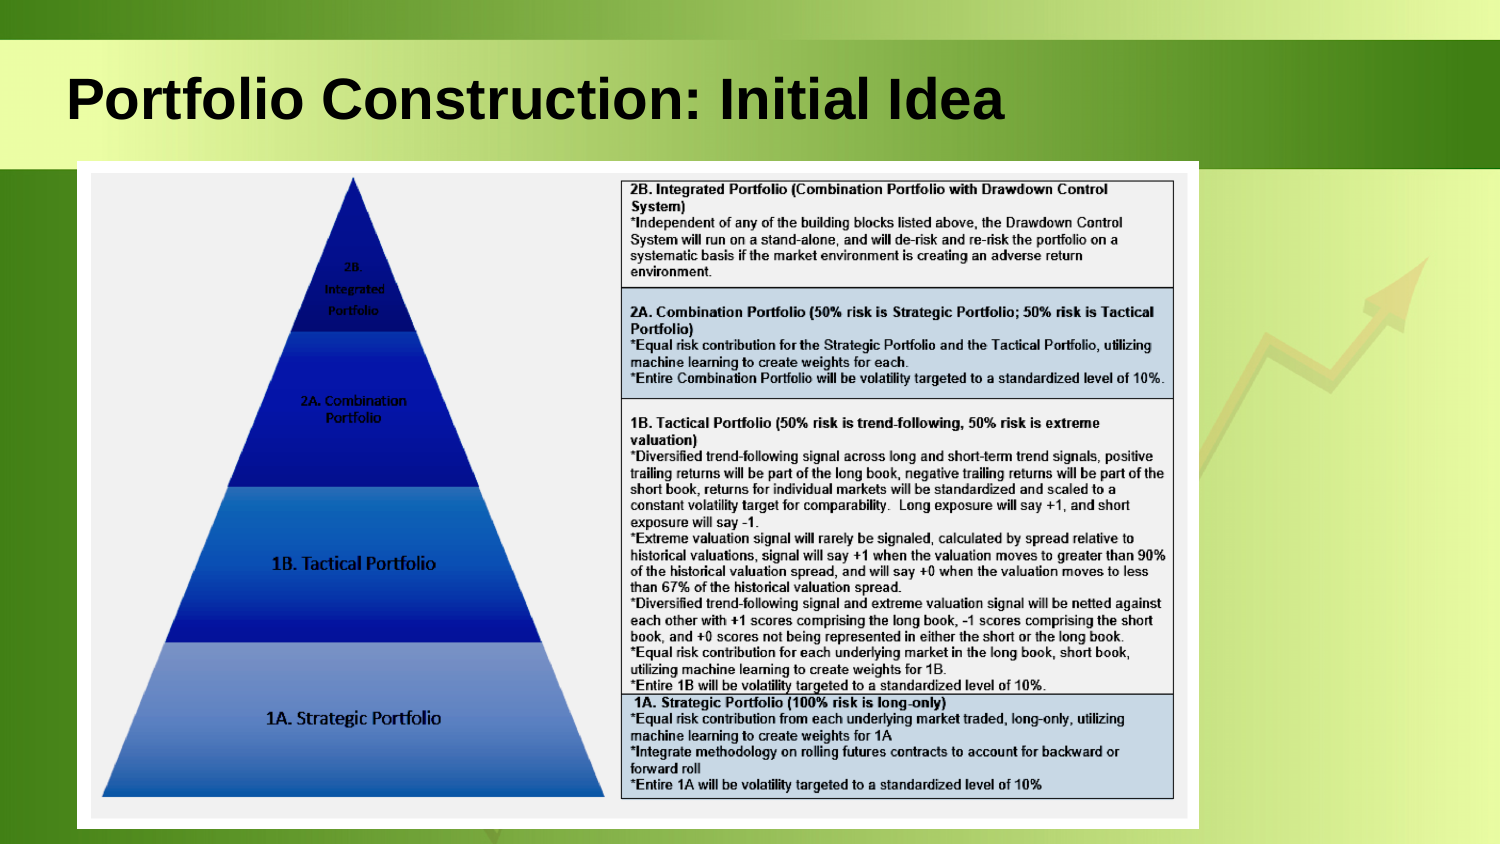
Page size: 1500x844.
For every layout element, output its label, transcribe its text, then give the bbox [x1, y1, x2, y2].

picture [0, 0, 1500, 844]
title Portfolio Construction: Initial Idea [51, 45, 1449, 140]
